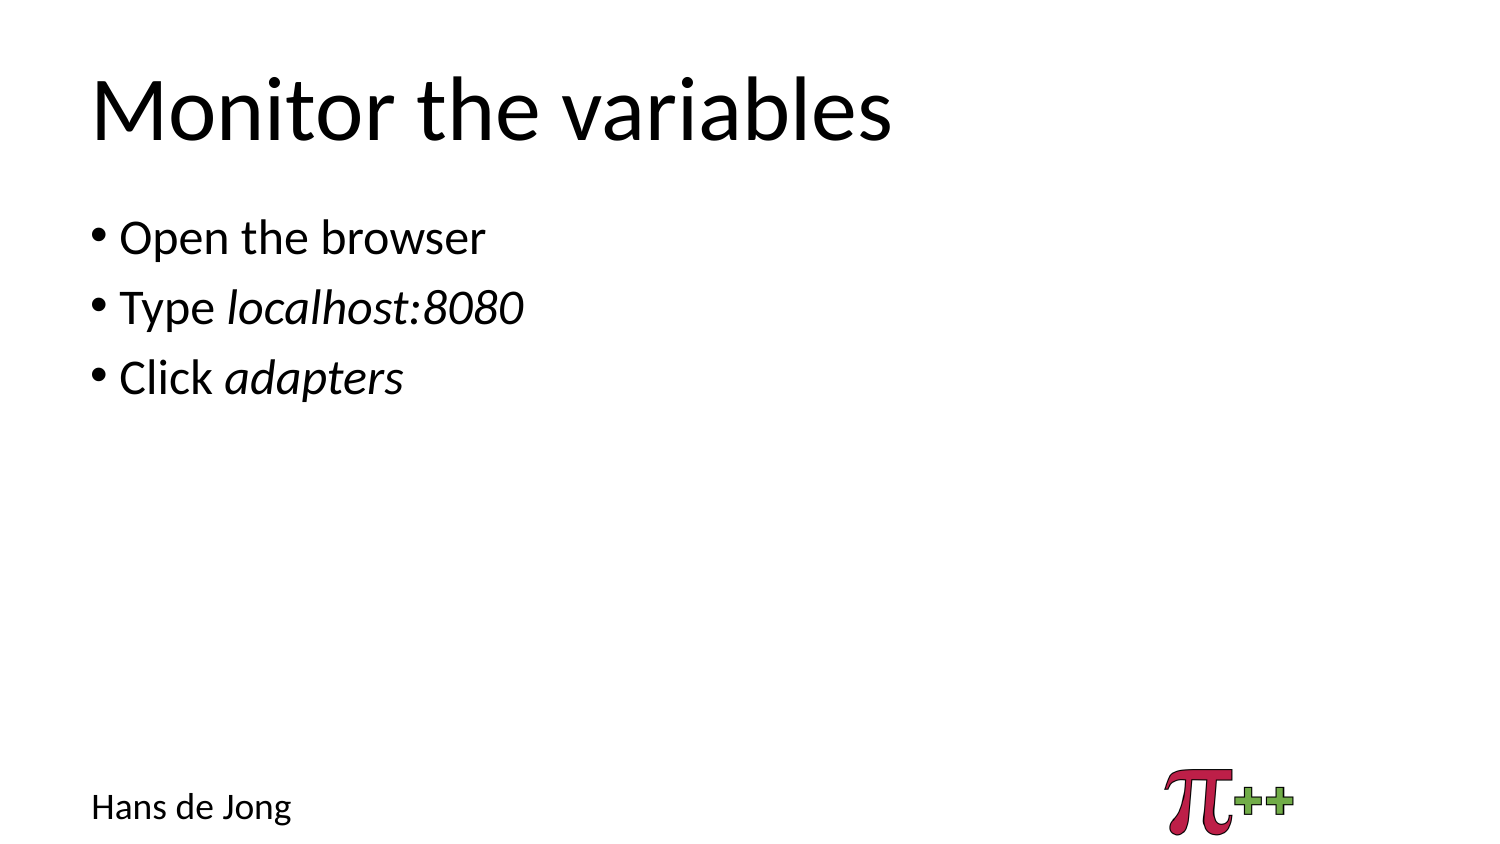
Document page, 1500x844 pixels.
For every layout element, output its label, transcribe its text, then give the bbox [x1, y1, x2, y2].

picture [1163, 768, 1294, 836]
title Monitor the variables [75, 33, 1425, 175]
list Open the browser Type localhost:8080 Click adapters [75, 196, 1425, 754]
